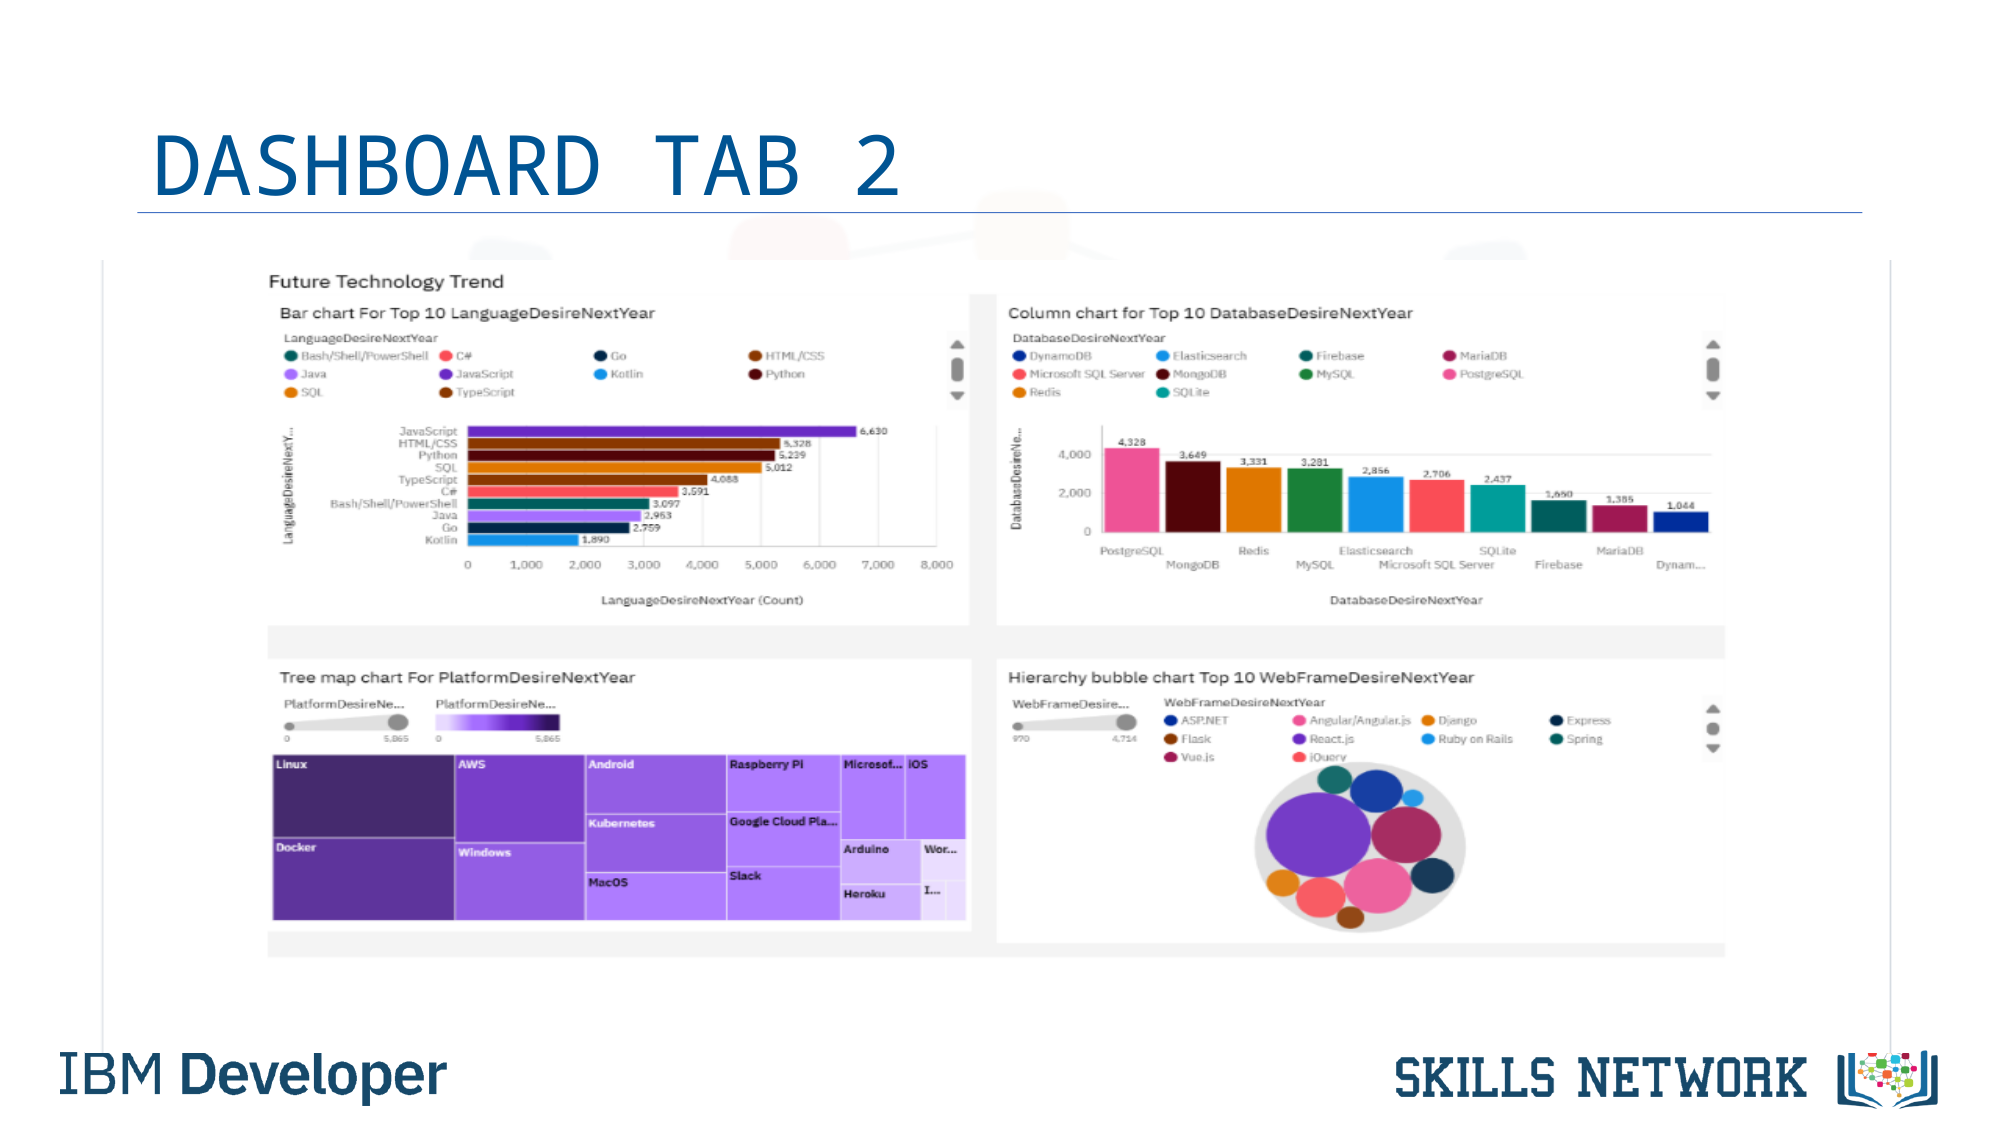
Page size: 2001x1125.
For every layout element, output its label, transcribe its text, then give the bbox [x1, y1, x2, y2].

title DASHBOARD TAB 2 [137, 59, 1863, 260]
picture [55, 260, 1945, 1111]
